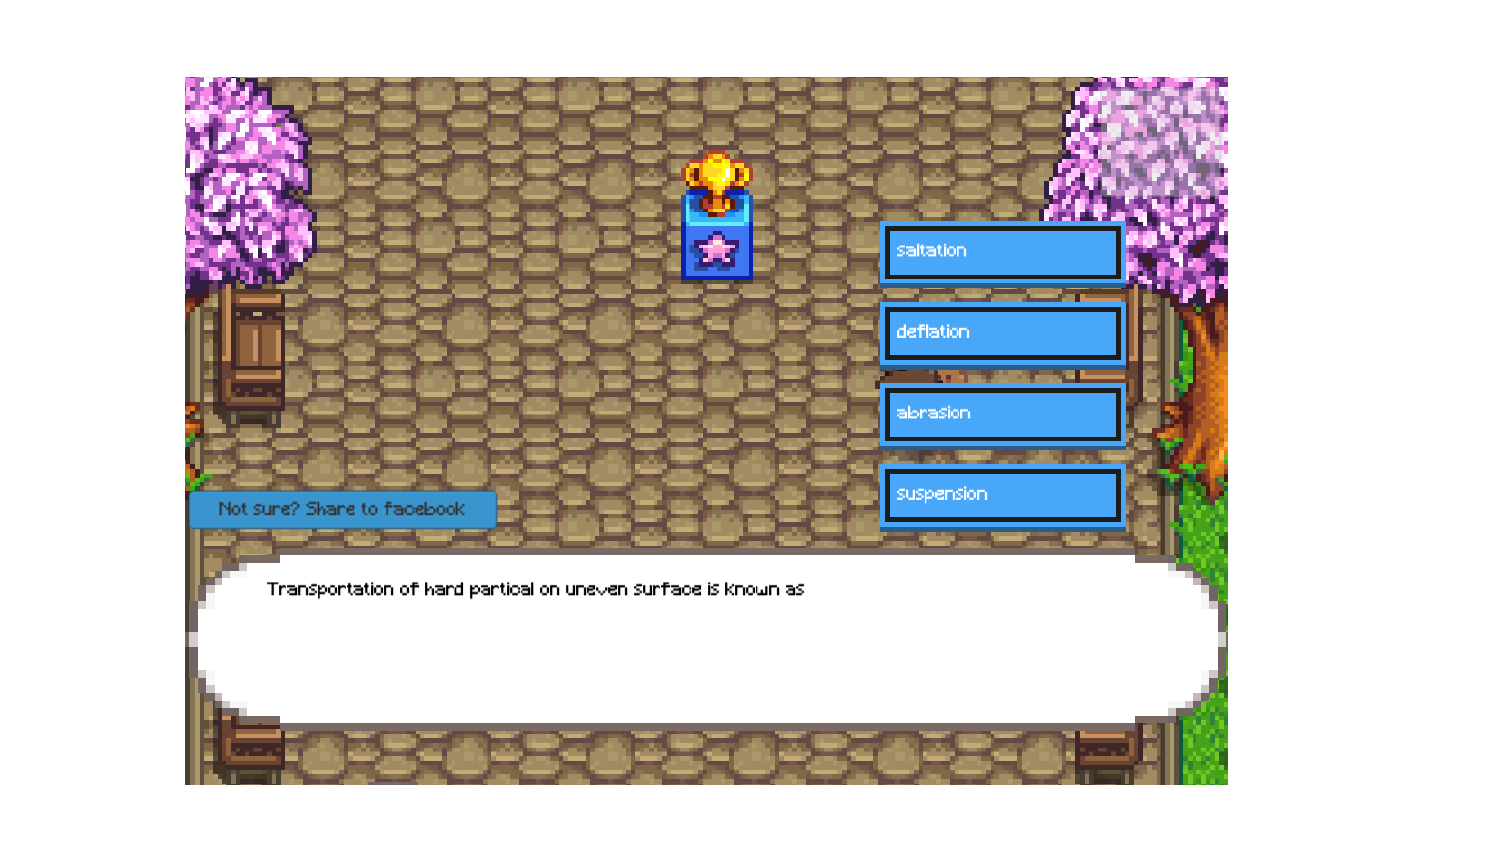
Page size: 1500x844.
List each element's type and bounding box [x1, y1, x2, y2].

picture [185, 77, 1228, 785]
